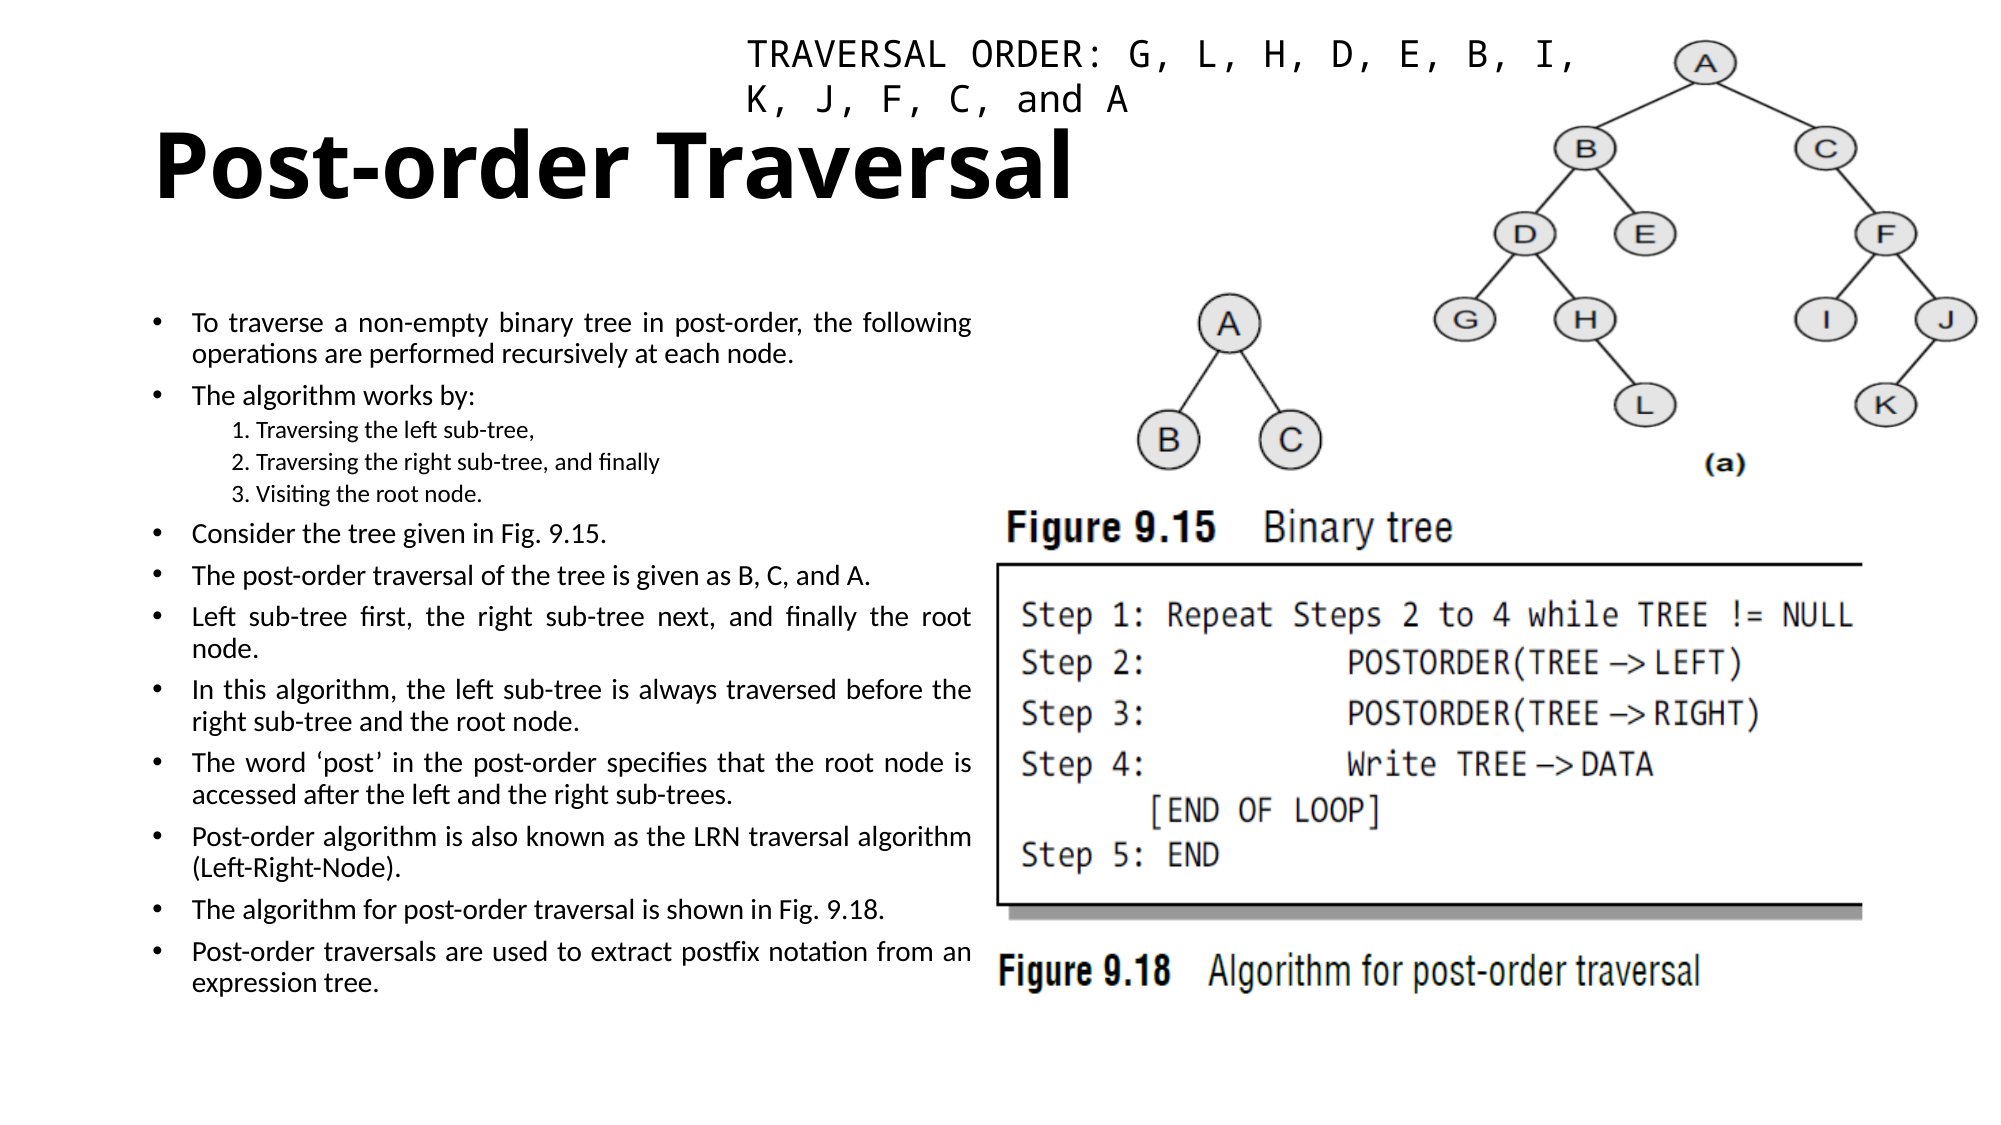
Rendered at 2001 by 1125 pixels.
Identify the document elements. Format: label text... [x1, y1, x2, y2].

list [987, 287, 1477, 551]
list To traverse a non-empty binary tree in post-order, the following operations are performed recursively at each node. The algorithm works by: 1. Traversing the left sub-tree, 2. Traversing the right sub-tree, and finally 3. Visiting the root node. Consider the tree given in Fig. 9.15. The post-order traversal of the tree is given as B, C, and A. Left sub-tree first, the right sub-tree next, and finally the root node. In this algorithm, the left sub-tree is always traversed before the right sub-tree and the root node. The word ‘post’ in the post-order specifies that the root node is accessed after the left and the right sub-trees. Post-order algorithm is also known as the LRN traversal algorithm (Left-Right-Node). The algorithm for post-order traversal is shown in Fig. 9.18. Post-order traversals are used to extract postfix notation from an expression tree. [137, 299, 988, 1014]
title Post-order Traversal [137, 59, 1399, 278]
picture [1399, 0, 2000, 496]
text_box TRAVERSAL ORDER: G, L, H, D, E, B, I, K, J, F, C, and A [731, 22, 1399, 128]
picture [987, 560, 1863, 1003]
